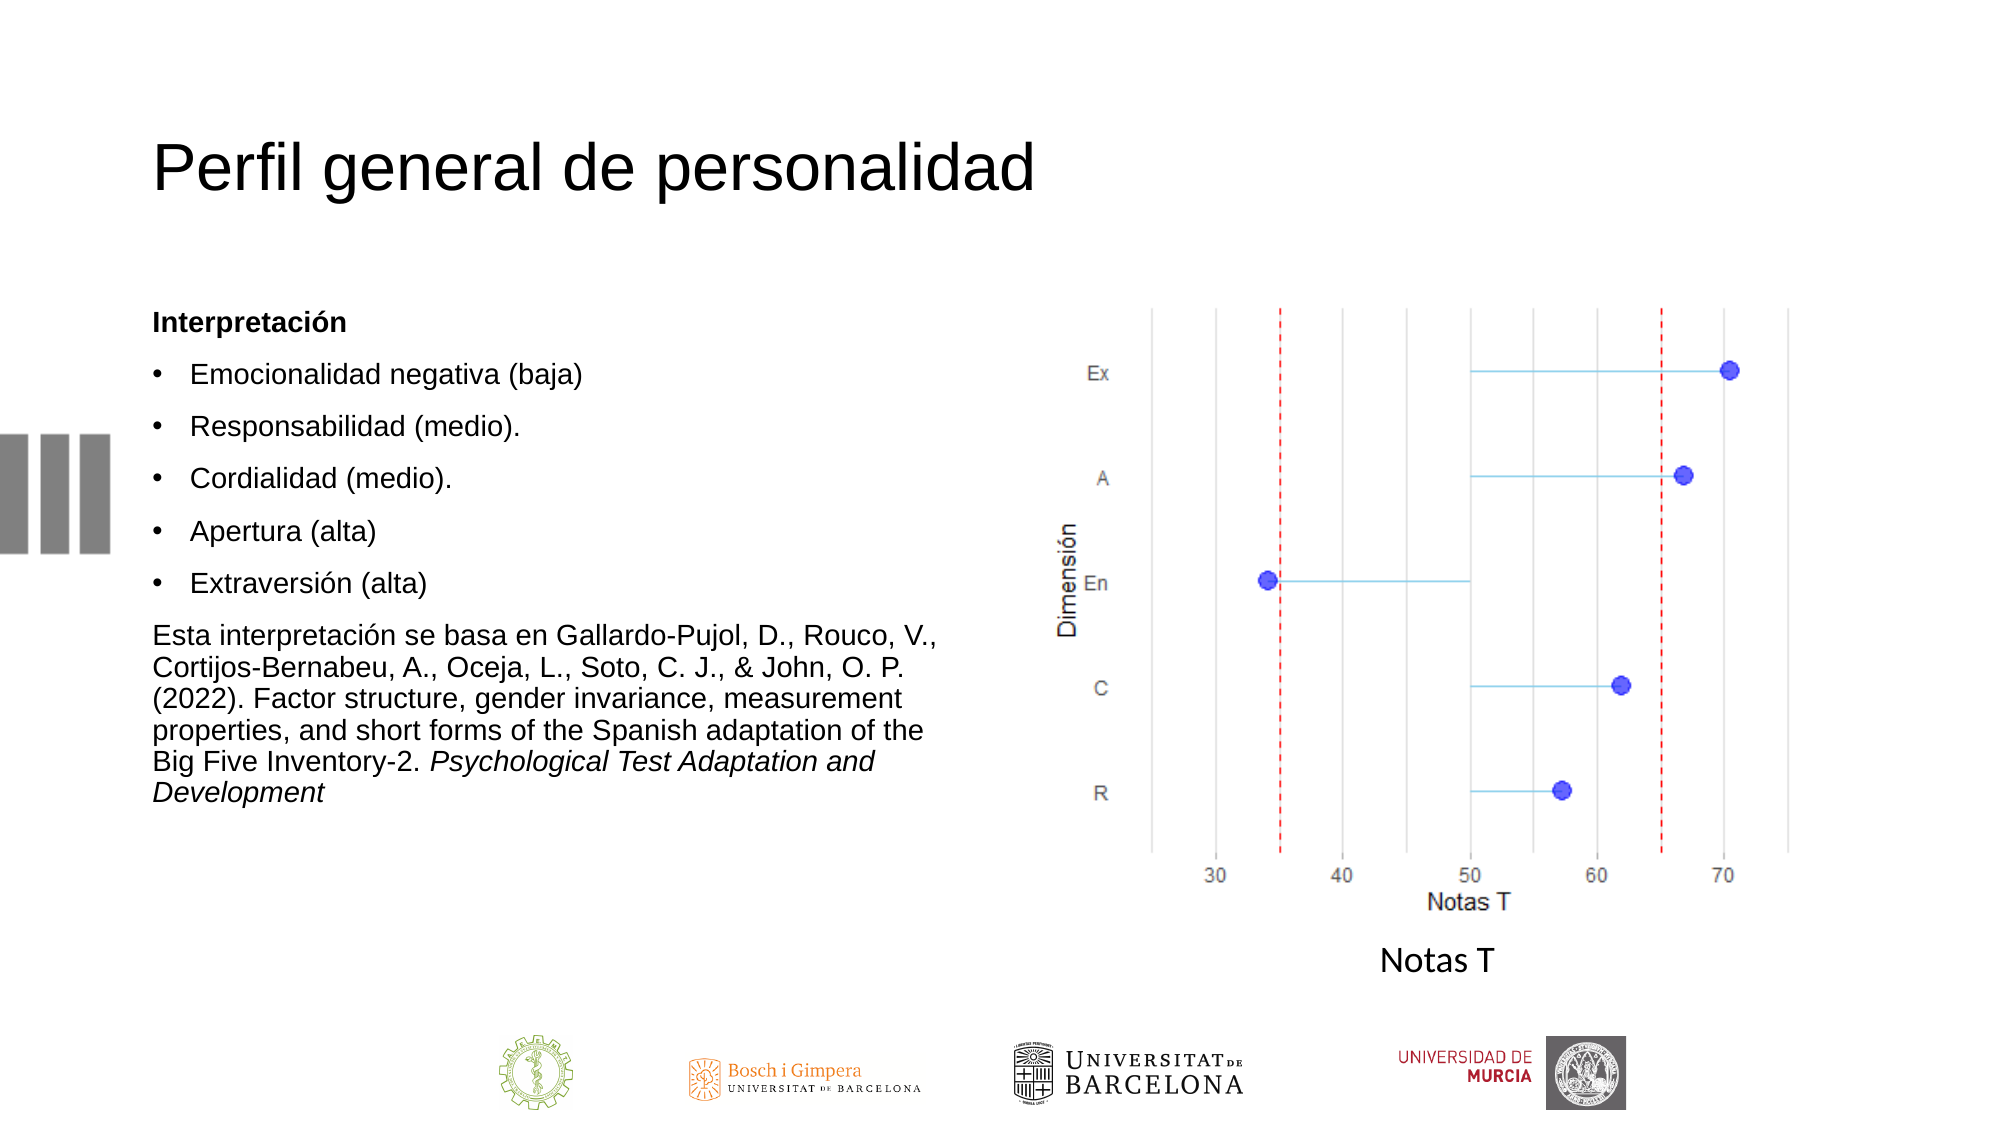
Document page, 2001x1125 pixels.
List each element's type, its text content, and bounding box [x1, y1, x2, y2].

picture [499, 1035, 573, 1110]
picture [1331, 1036, 1627, 1110]
text_box Notas T [1012, 927, 1863, 1011]
picture [0, 420, 123, 563]
picture [684, 1031, 926, 1125]
list Interpretación Emocionalidad negativa (baja) Responsabilidad (medio). Cordialidad (medio). Apertura (alta) Extraversión (alta) Esta interpretación se basa en Gallardo-Pujol, D., Rouco, V., Cortijos-Bernabeu, A., Oceja, L., Soto, C. J., & John, O. P. (2022). Factor structure, gender invariance, measurement properties, and short forms of the Spanish adaptation of the Big Five Inventory-2. Psychological Test Adaptation and Development [137, 299, 988, 1014]
picture [1043, 297, 1832, 928]
title Perfil general de personalidad [137, 59, 1863, 278]
picture [1014, 1042, 1243, 1105]
